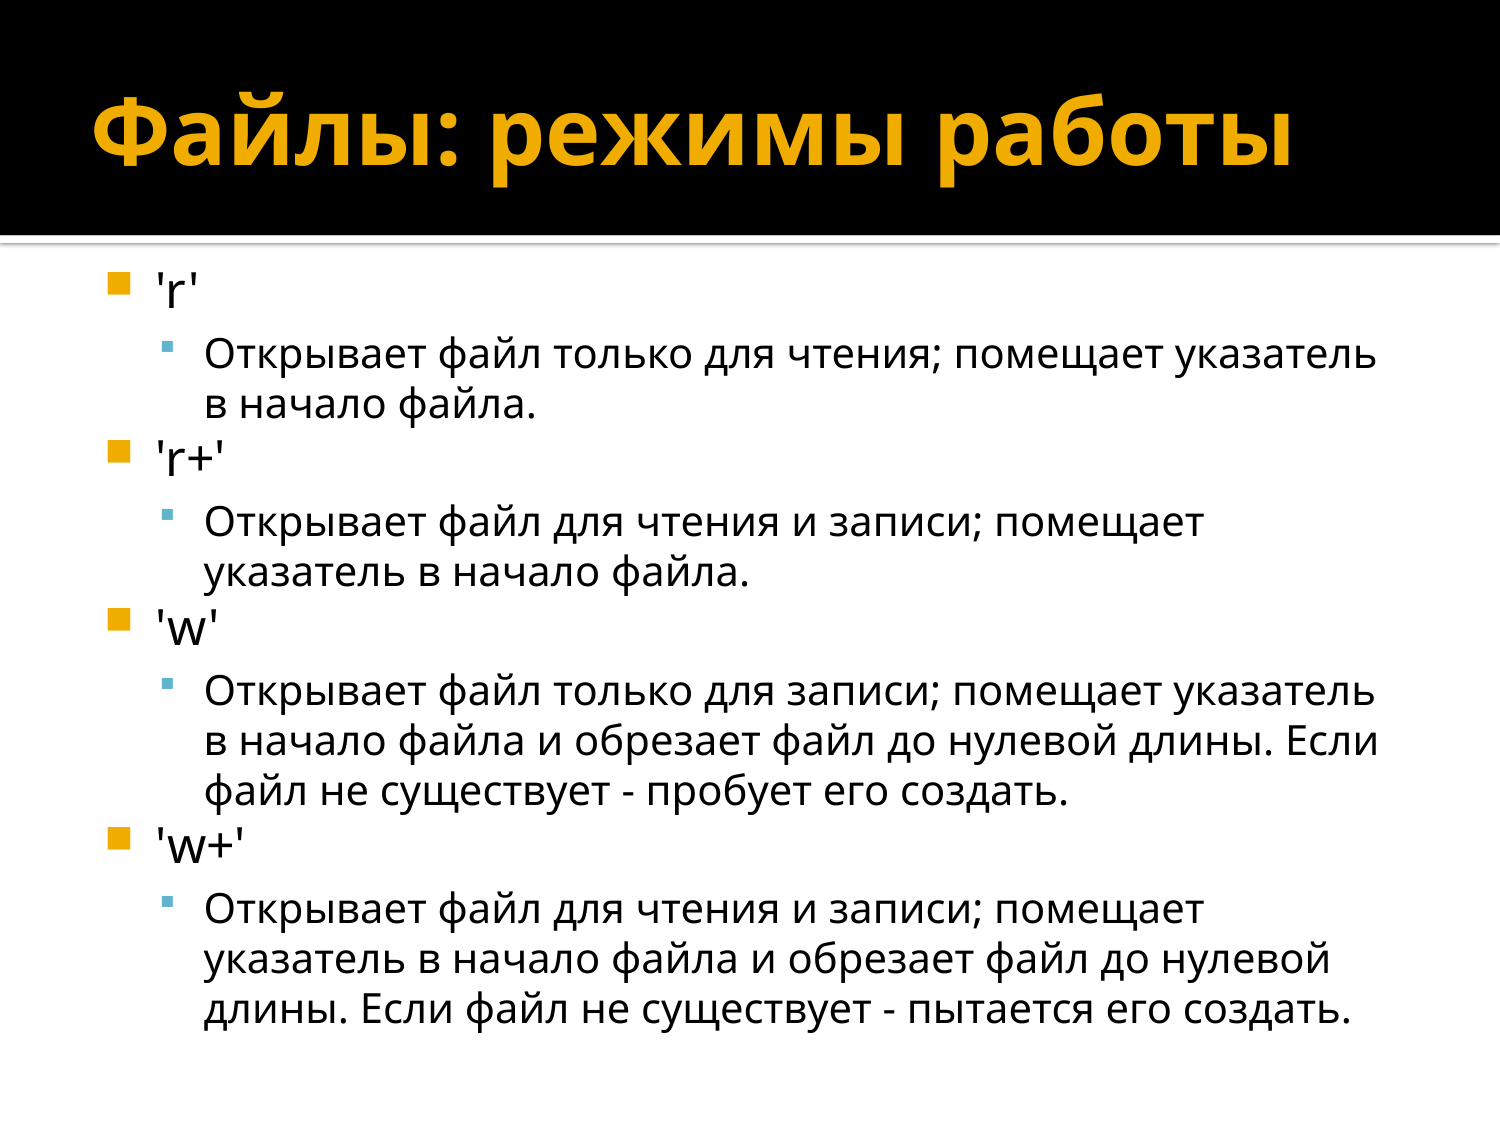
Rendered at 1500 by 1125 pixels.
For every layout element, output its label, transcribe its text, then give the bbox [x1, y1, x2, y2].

title Файлы: режимы работы [75, 25, 1425, 231]
list 'r' Открывает файл только для чтения; помещает указатель в начало файла. 'r+' Открывает файл для чтения и записи; помещает указатель в начало файла. 'w' Открывает файл только для записи; помещает указатель в начало файла и обрезает файл до нулевой длины. Если файл не существует - пробует его создать. 'w+' Открывает файл для чтения и записи; помещает указатель в начало файла и обрезает файл до нулевой длины. Если файл не существует - пытается его создать. [75, 243, 1425, 1125]
